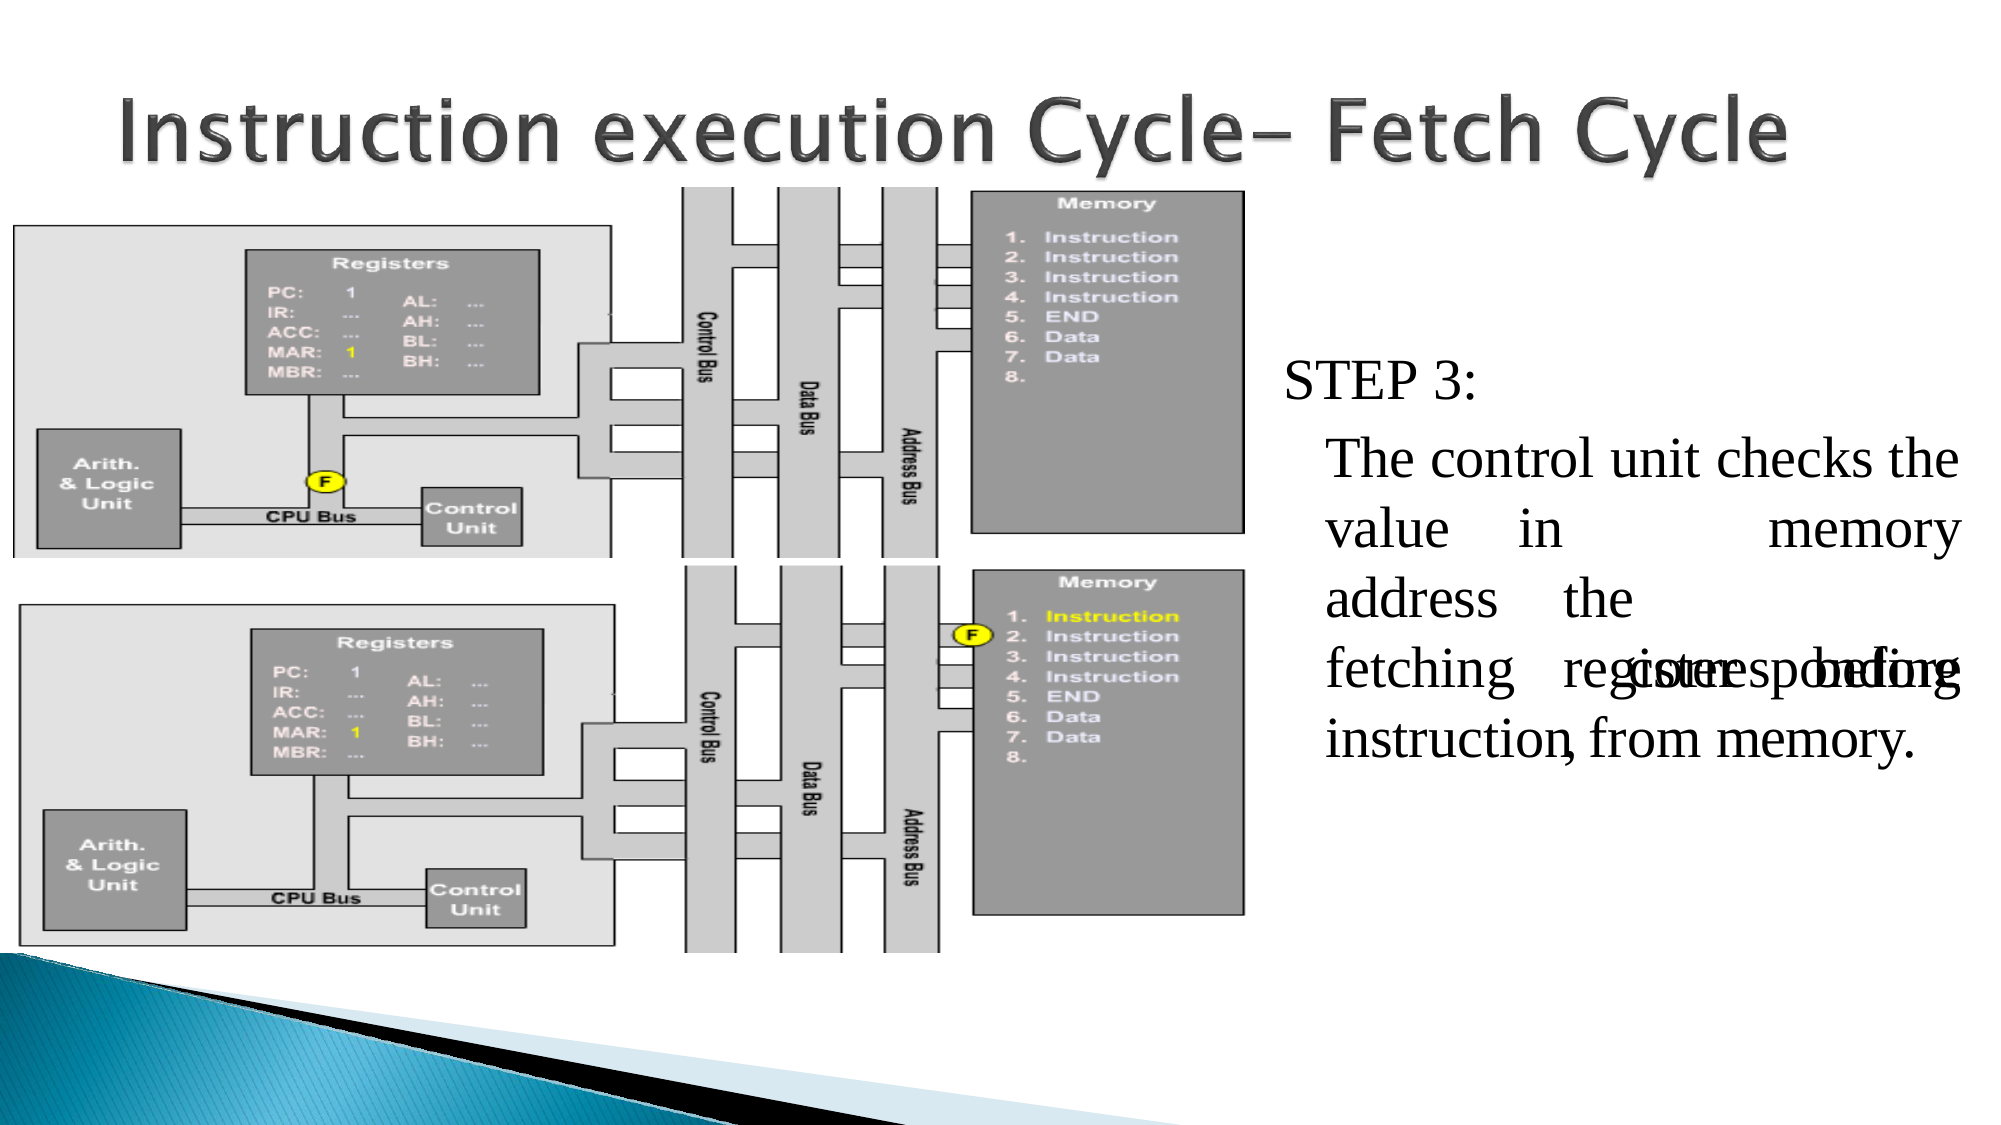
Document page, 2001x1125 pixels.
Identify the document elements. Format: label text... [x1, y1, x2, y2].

text_box corresponding [1795, 627, 1965, 700]
text_box memory before [1795, 487, 1965, 627]
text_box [0, 93, 1789, 1125]
text_box instruction from memory. [1795, 697, 1924, 770]
text_box STEP 3: The control unit checks the [1795, 330, 1965, 487]
